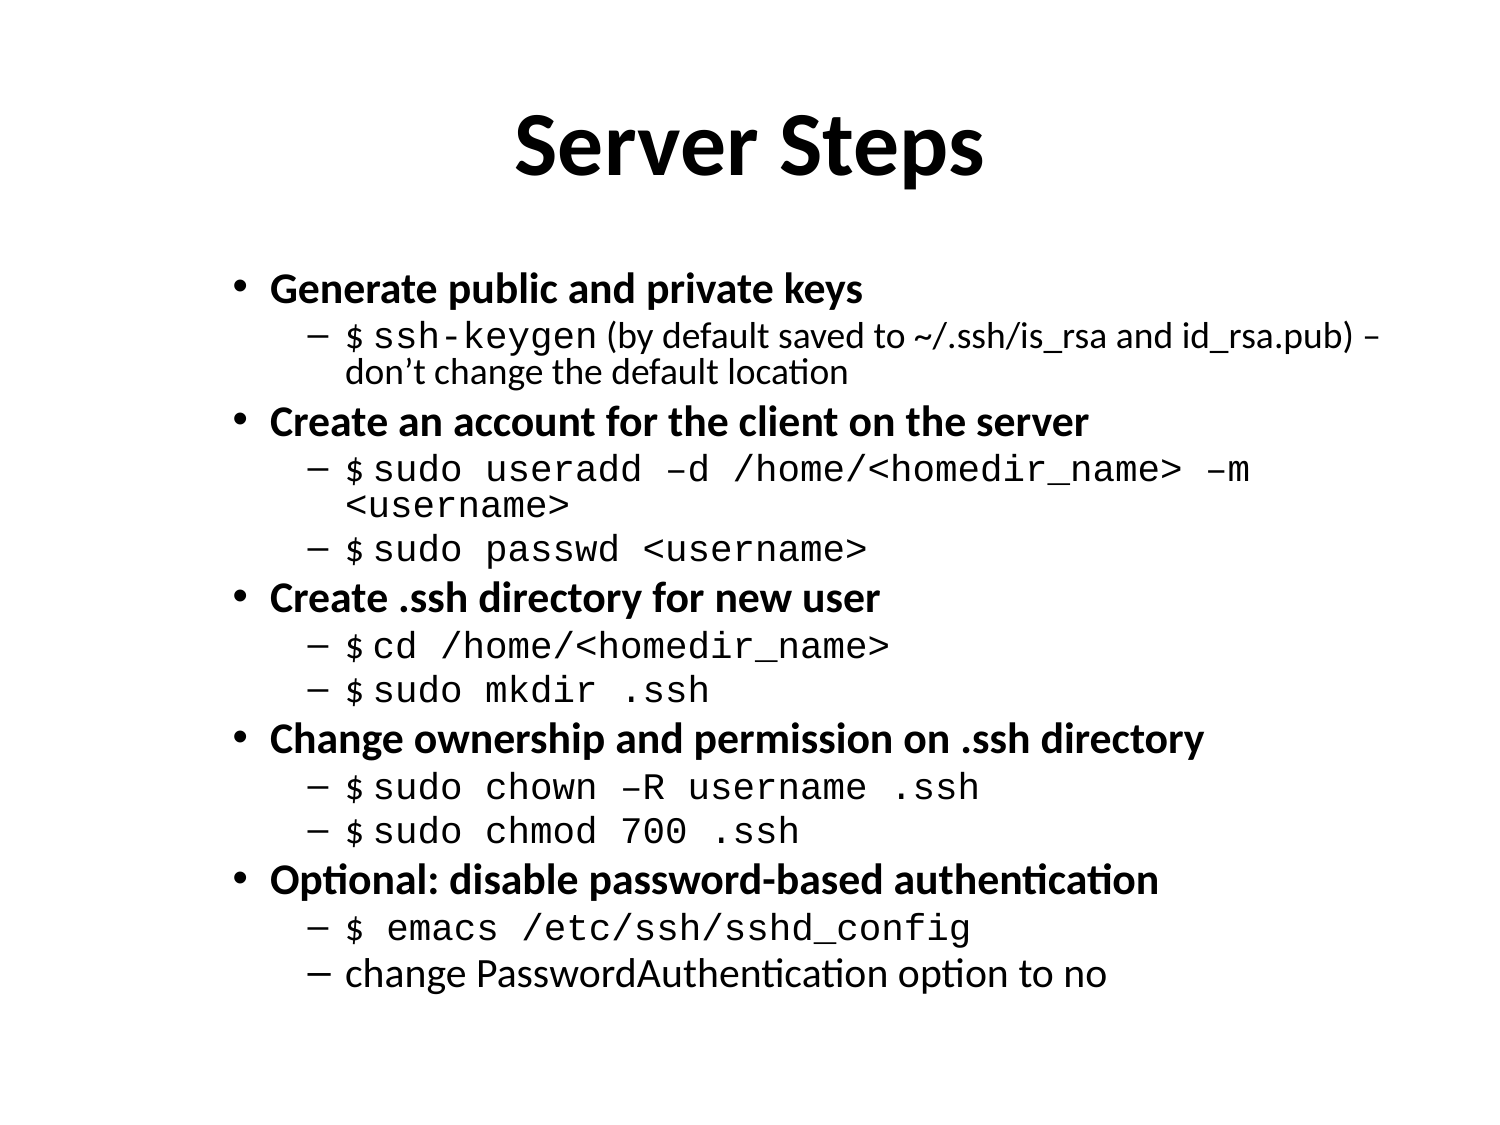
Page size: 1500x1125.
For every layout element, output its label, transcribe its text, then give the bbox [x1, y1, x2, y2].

title Server Steps [74, 44, 1426, 234]
list Generate public and private keys $ ssh-keygen (by default saved to ~/.ssh/is_rsa and id_rsa.pub) – don’t change the default location Create an account for the client on the server $ sudo useradd –d /home/<homedir_name> –m <username> $ sudo passwd <username> Create .ssh directory for new user $ cd /home/<homedir_name> $ sudo mkdir .ssh Change ownership and permission on .ssh directory $ sudo chown –R username .ssh $ sudo chmod 700 .ssh Optional: disable password-based authentication $ emacs /etc/ssh/sshd_config change PasswordAuthentication option to no [74, 261, 1426, 1051]
